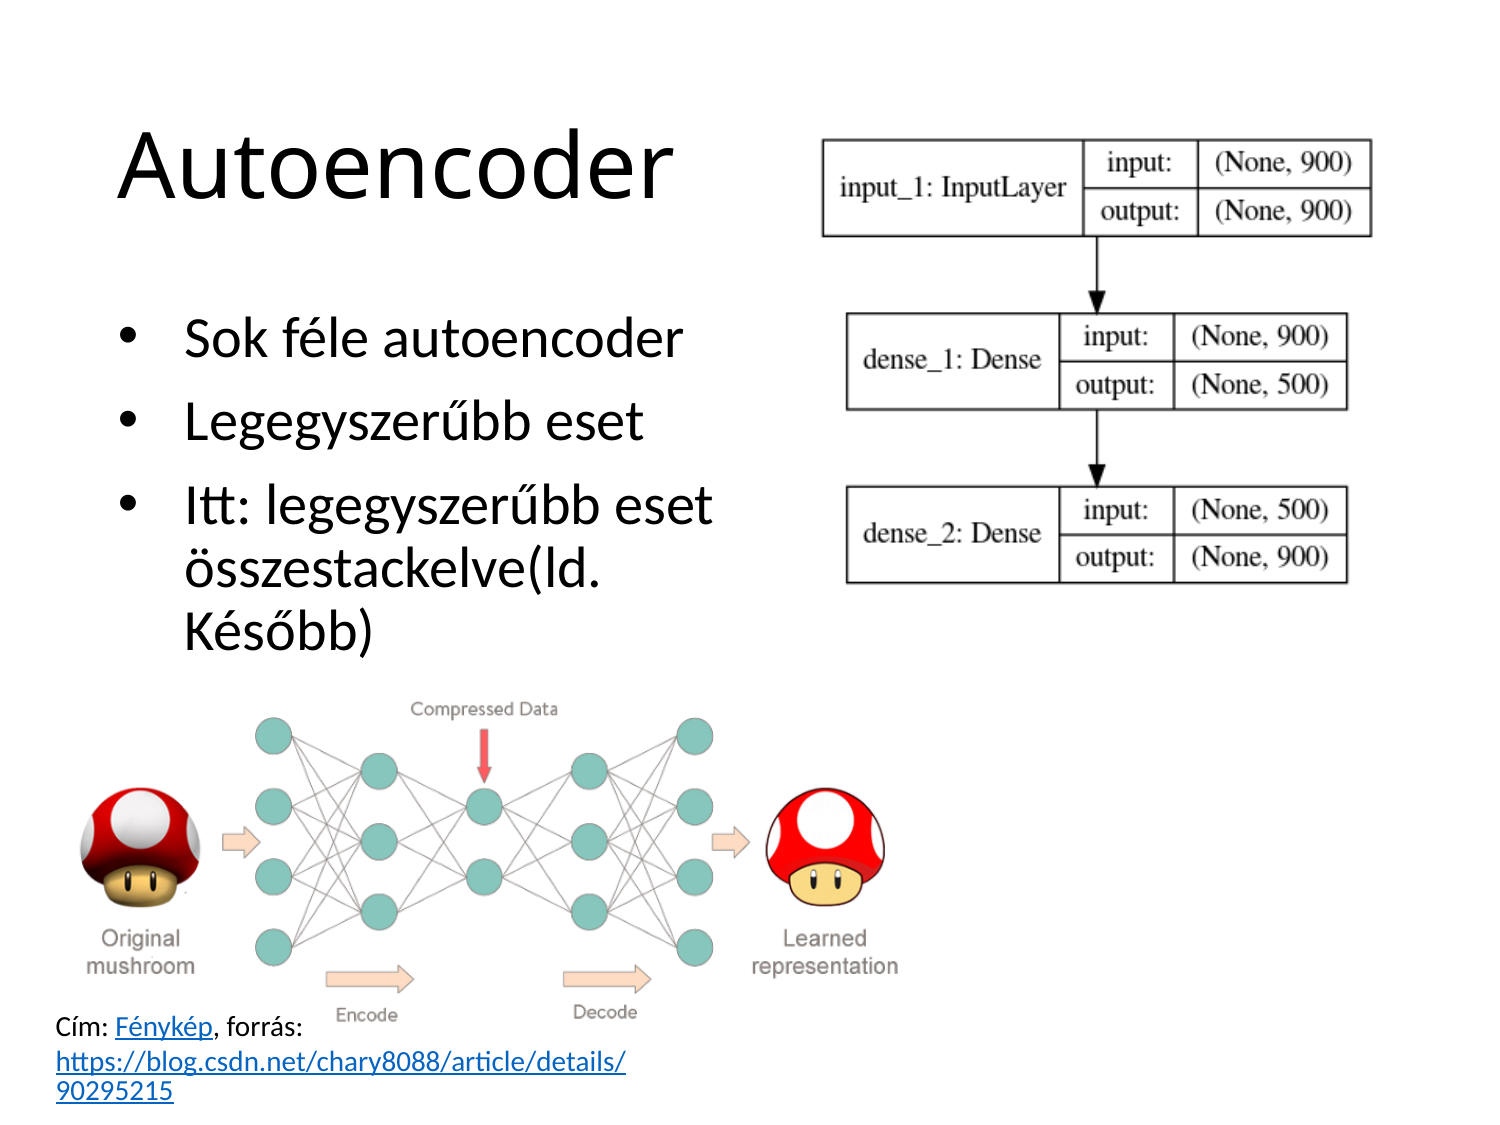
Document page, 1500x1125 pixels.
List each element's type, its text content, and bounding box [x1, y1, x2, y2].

text_box Autoencoder [103, 59, 1397, 278]
text_box Cím: Fénykép, forrás:https://blog.csdn.net/chary8088/article/details/90295215 [40, 999, 646, 1085]
picture [62, 698, 906, 1027]
picture [814, 131, 1380, 593]
text_box Sok féle autoencoder Legegyszerűbb eset Itt: legegyszerűbb eset összestackelve(ld. Később) [103, 299, 741, 683]
